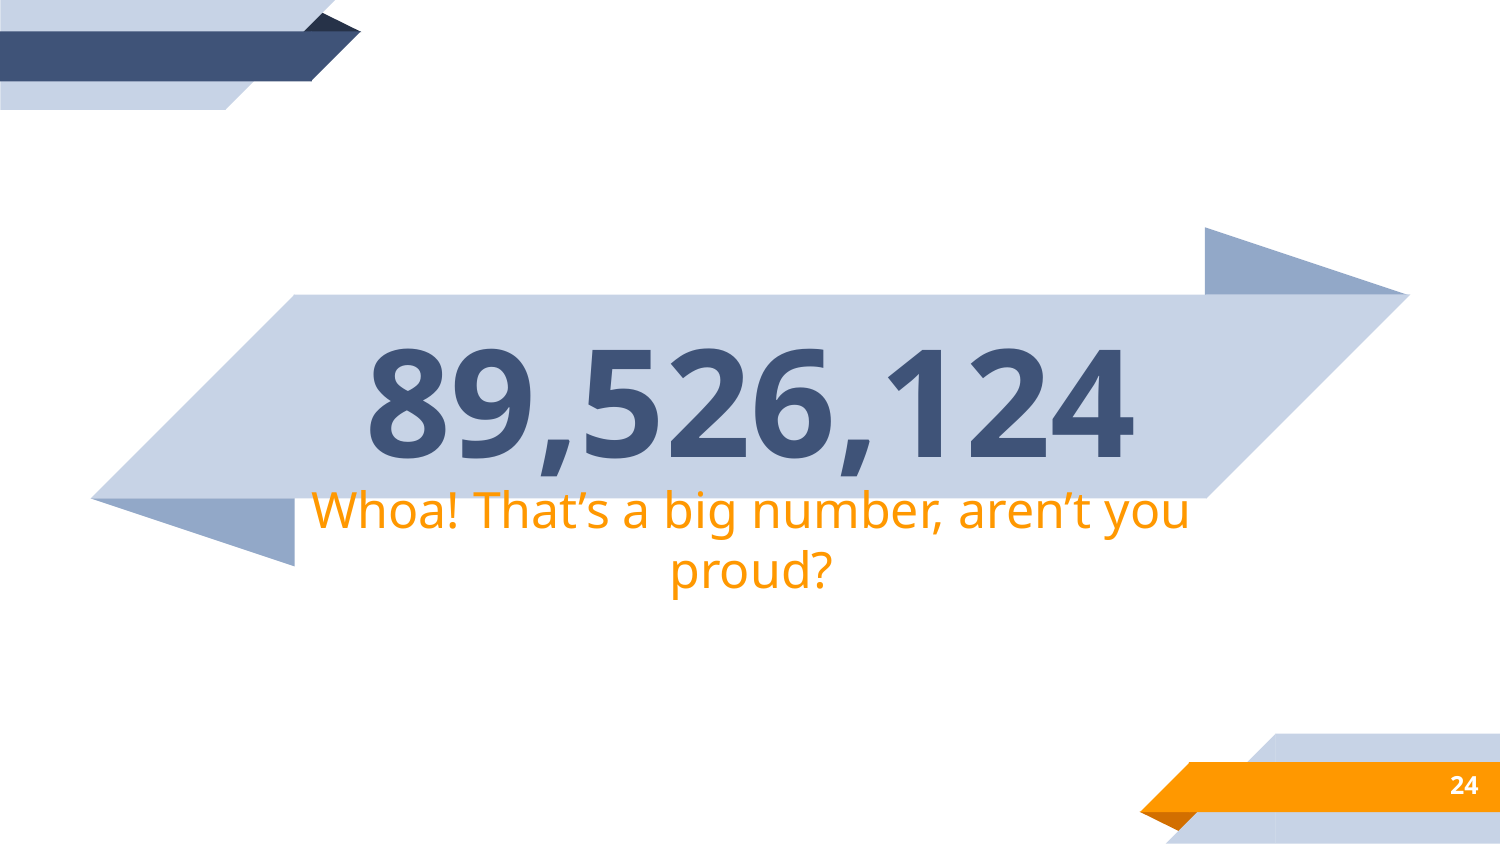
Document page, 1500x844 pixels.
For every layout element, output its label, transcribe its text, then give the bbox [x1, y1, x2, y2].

subtitle Whoa! That’s a big number, aren’t you proud? [255, 574, 1248, 580]
slide_number 24 [1249, 760, 1494, 813]
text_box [90, 226, 1411, 567]
